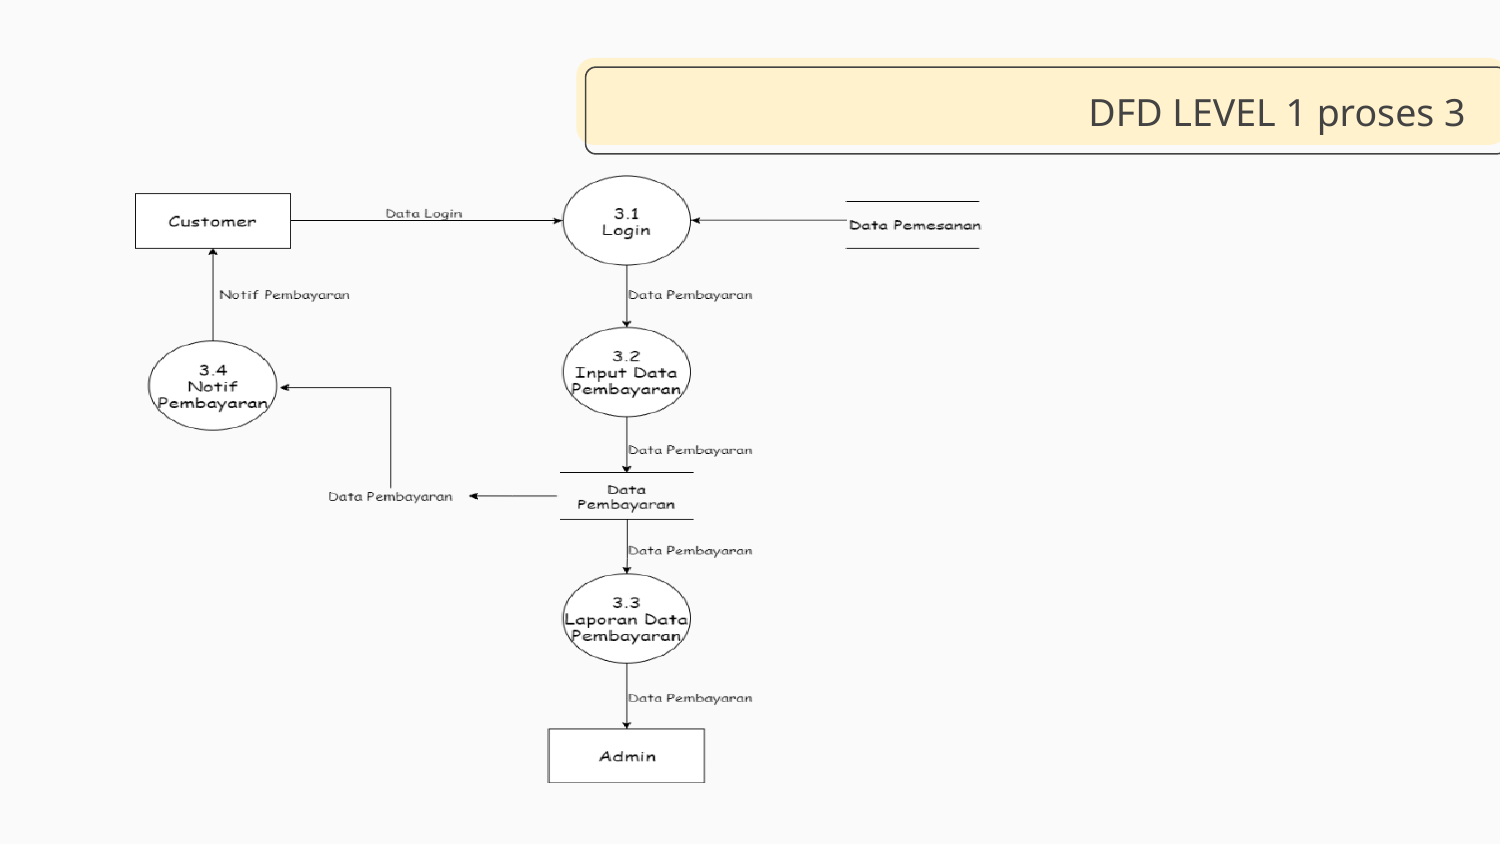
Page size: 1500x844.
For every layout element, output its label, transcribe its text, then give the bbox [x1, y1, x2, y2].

title DFD LEVEL 1 proses 3 [956, 71, 1481, 151]
picture [134, 175, 986, 784]
